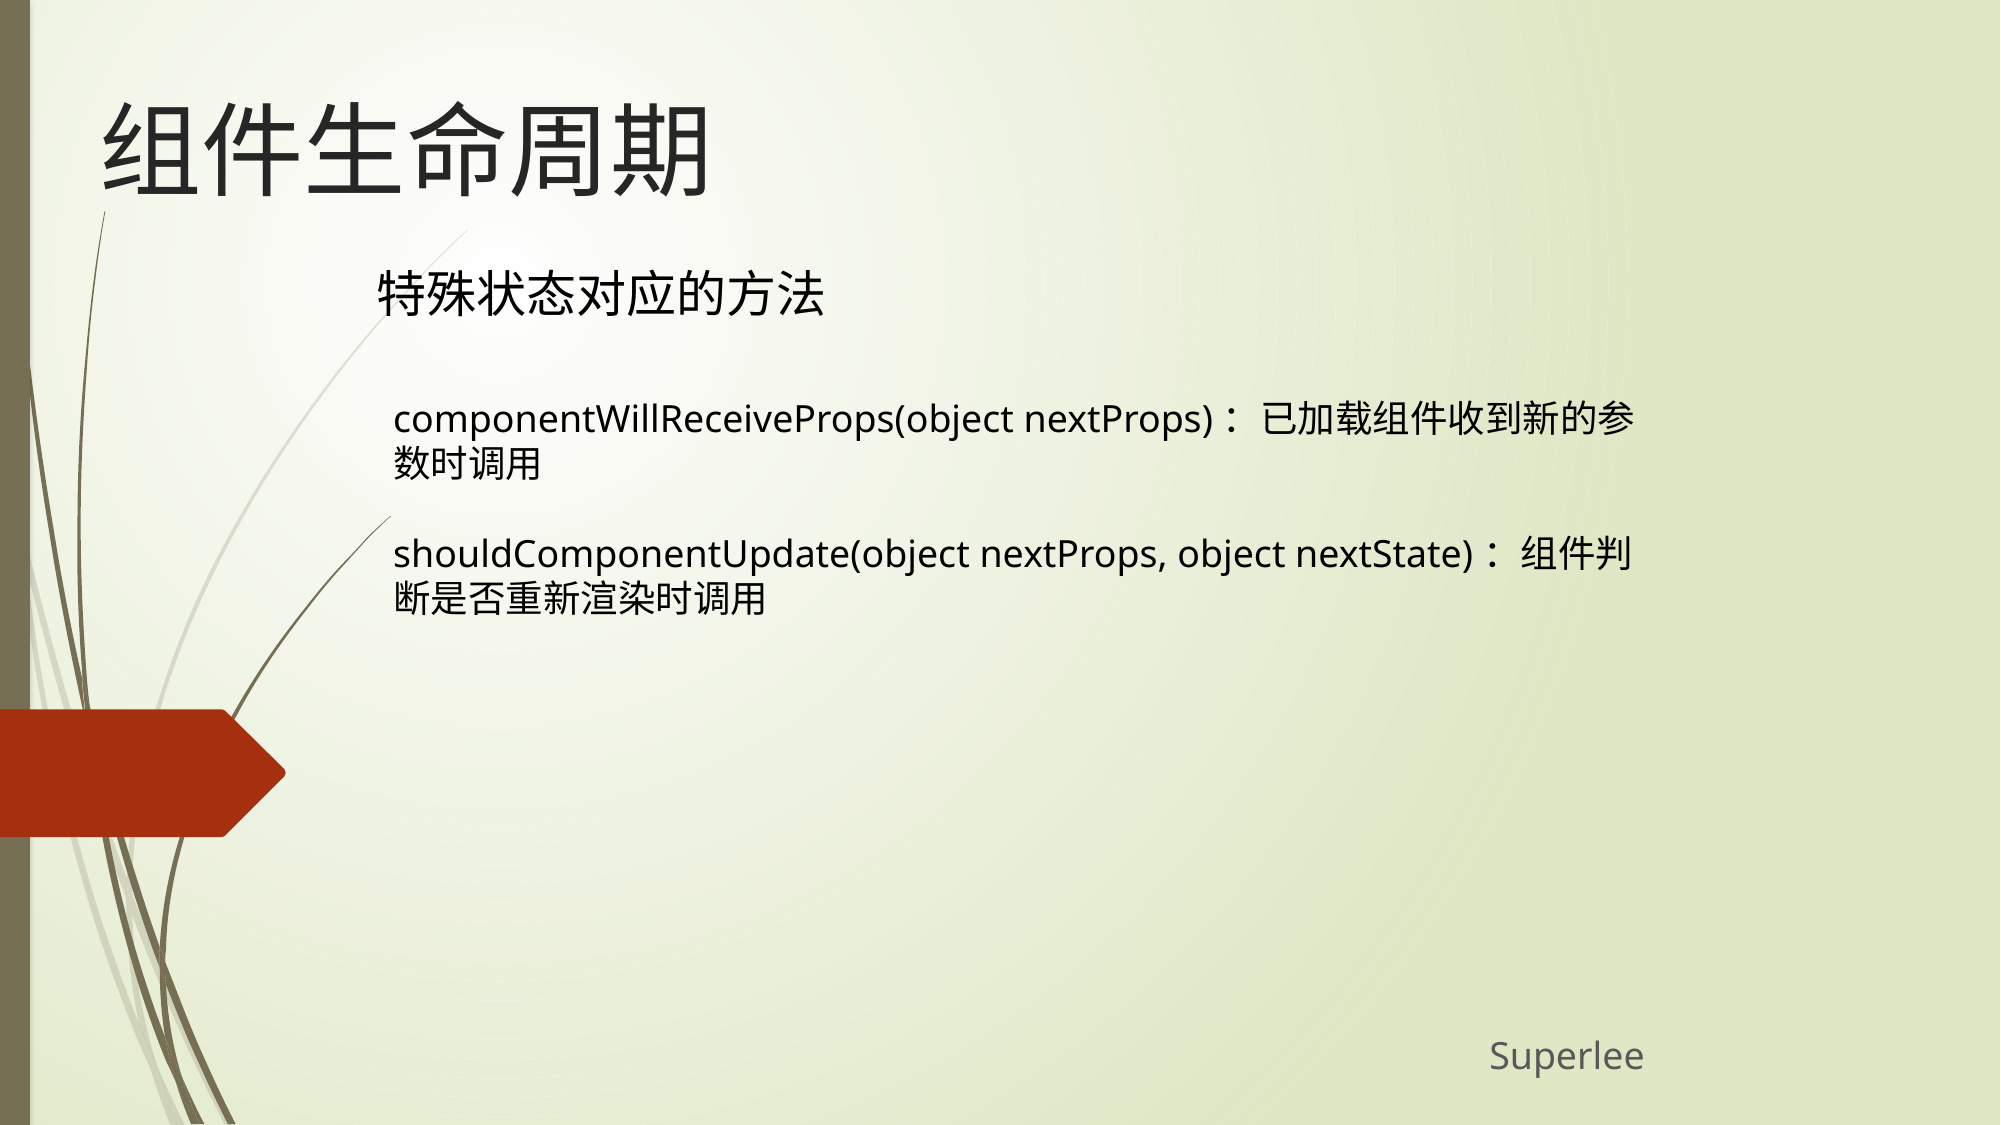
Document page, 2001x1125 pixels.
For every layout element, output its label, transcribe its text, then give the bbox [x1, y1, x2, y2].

text_box 组件生命周期 [84, 65, 730, 217]
subtitle Superlee [1474, 1024, 2000, 1106]
text_box 特殊状态对应的方法 [362, 255, 1653, 330]
text_box componentWillReceiveProps(object nextProps)：已加载组件收到新的参数时调用 shouldComponentUpdate(object nextProps, object nextState)：组件判断是否重新渲染时调用 [378, 388, 1669, 628]
